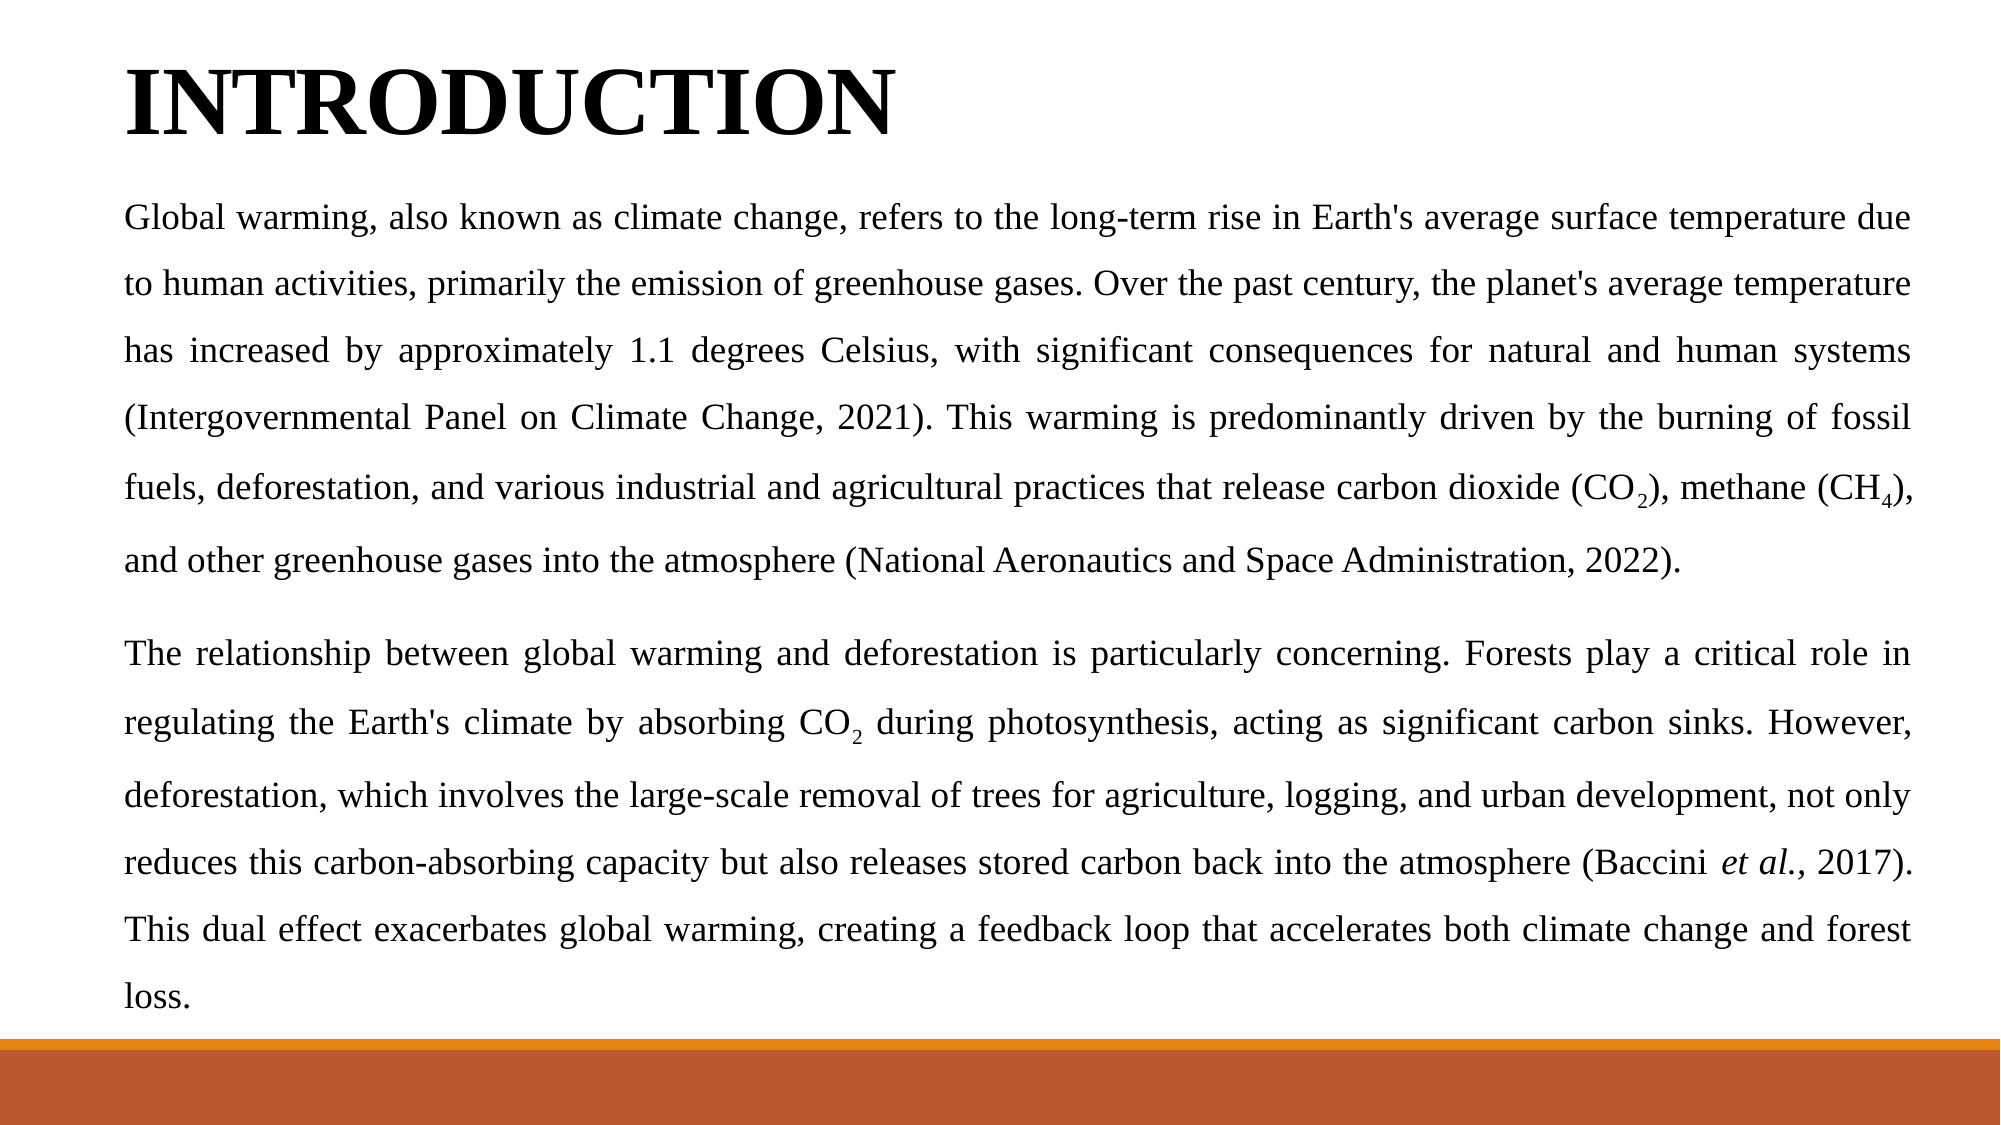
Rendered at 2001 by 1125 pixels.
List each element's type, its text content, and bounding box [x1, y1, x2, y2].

list Global warming, also known as climate change, refers to the long-term rise in Earth's average surface temperature due to human activities, primarily the emission of greenhouse gases. Over the past century, the planet's average temperature has increased by approximately 1.1 degrees Celsius, with significant consequences for natural and human systems (Intergovernmental Panel on Climate Change, 2021). This warming is predominantly driven by the burning of fossil fuels, deforestation, and various industrial and agricultural practices that release carbon dioxide (CO2), methane (CH4), and other greenhouse gases into the atmosphere (National Aeronautics and Space Administration, 2022). The relationship between global warming and deforestation is particularly concerning. Forests play a critical role in regulating the Earth's climate by absorbing CO2 during photosynthesis, acting as significant carbon sinks. However, deforestation, which involves the large-scale removal of trees for agriculture, logging, and urban development, not only reduces this carbon-absorbing capacity but also releases stored carbon back into the atmosphere (Baccini et al., 2017). This dual effect exacerbates global warming, creating a feedback loop that accelerates both climate change and forest loss. [109, 162, 1915, 1025]
title INTRODUCTION [109, 47, 1830, 162]
